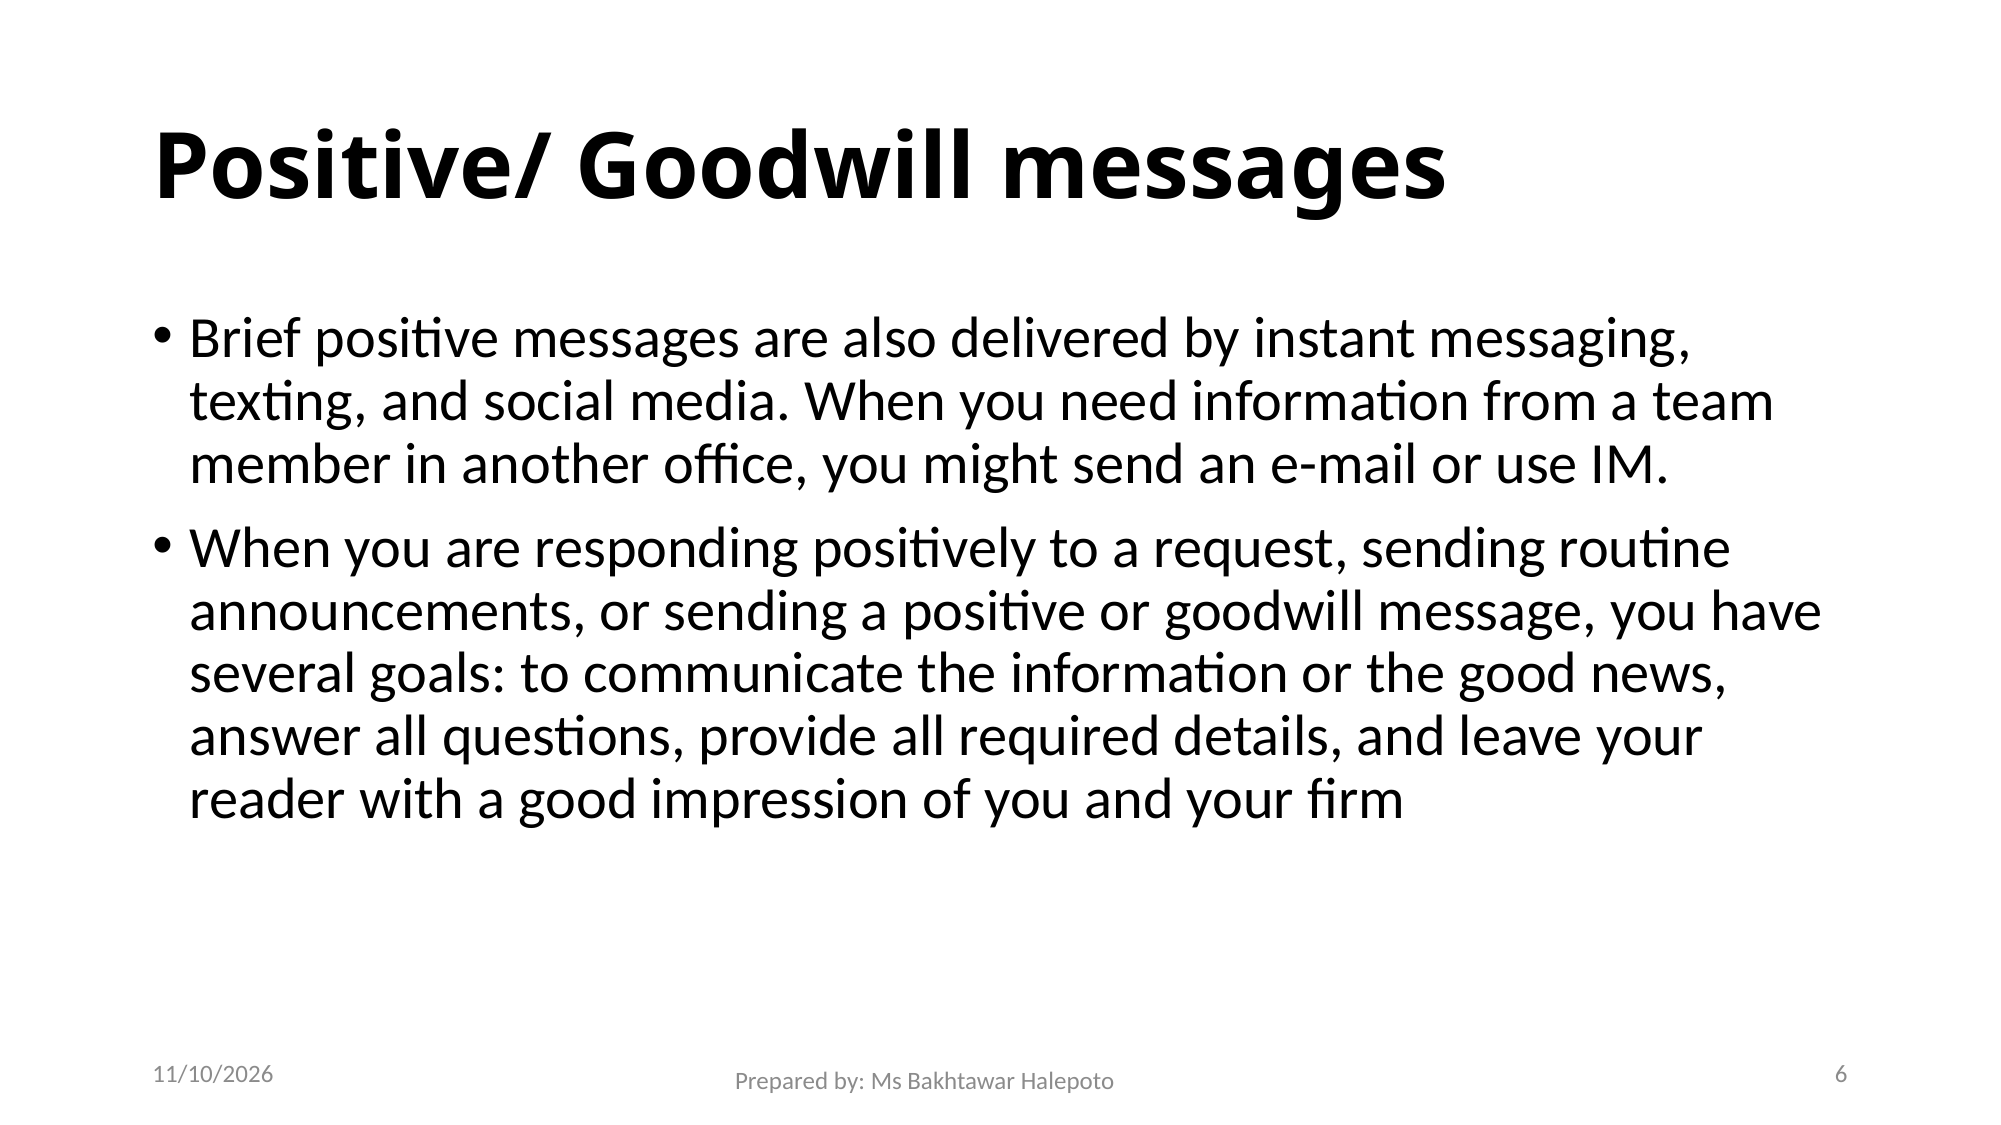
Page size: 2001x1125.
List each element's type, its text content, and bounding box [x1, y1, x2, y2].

slide_number 6 [1412, 1042, 1863, 1103]
title Positive/ Goodwill messages [137, 59, 1863, 278]
list Brief positive messages are also delivered by instant messaging, texting, and social media. When you need information from a team member in another office, you might send an e-mail or use IM. When you are responding positively to a request, sending routine announcements, or sending a positive or goodwill message, you have several goals: to communicate the information or the good news, answer all questions, provide all required details, and leave your reader with a good impression of you and your firm [137, 299, 1863, 1014]
footer Prepared by: Ms Bakhtawar Halepoto [587, 1049, 1263, 1110]
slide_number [137, 1042, 588, 1103]
